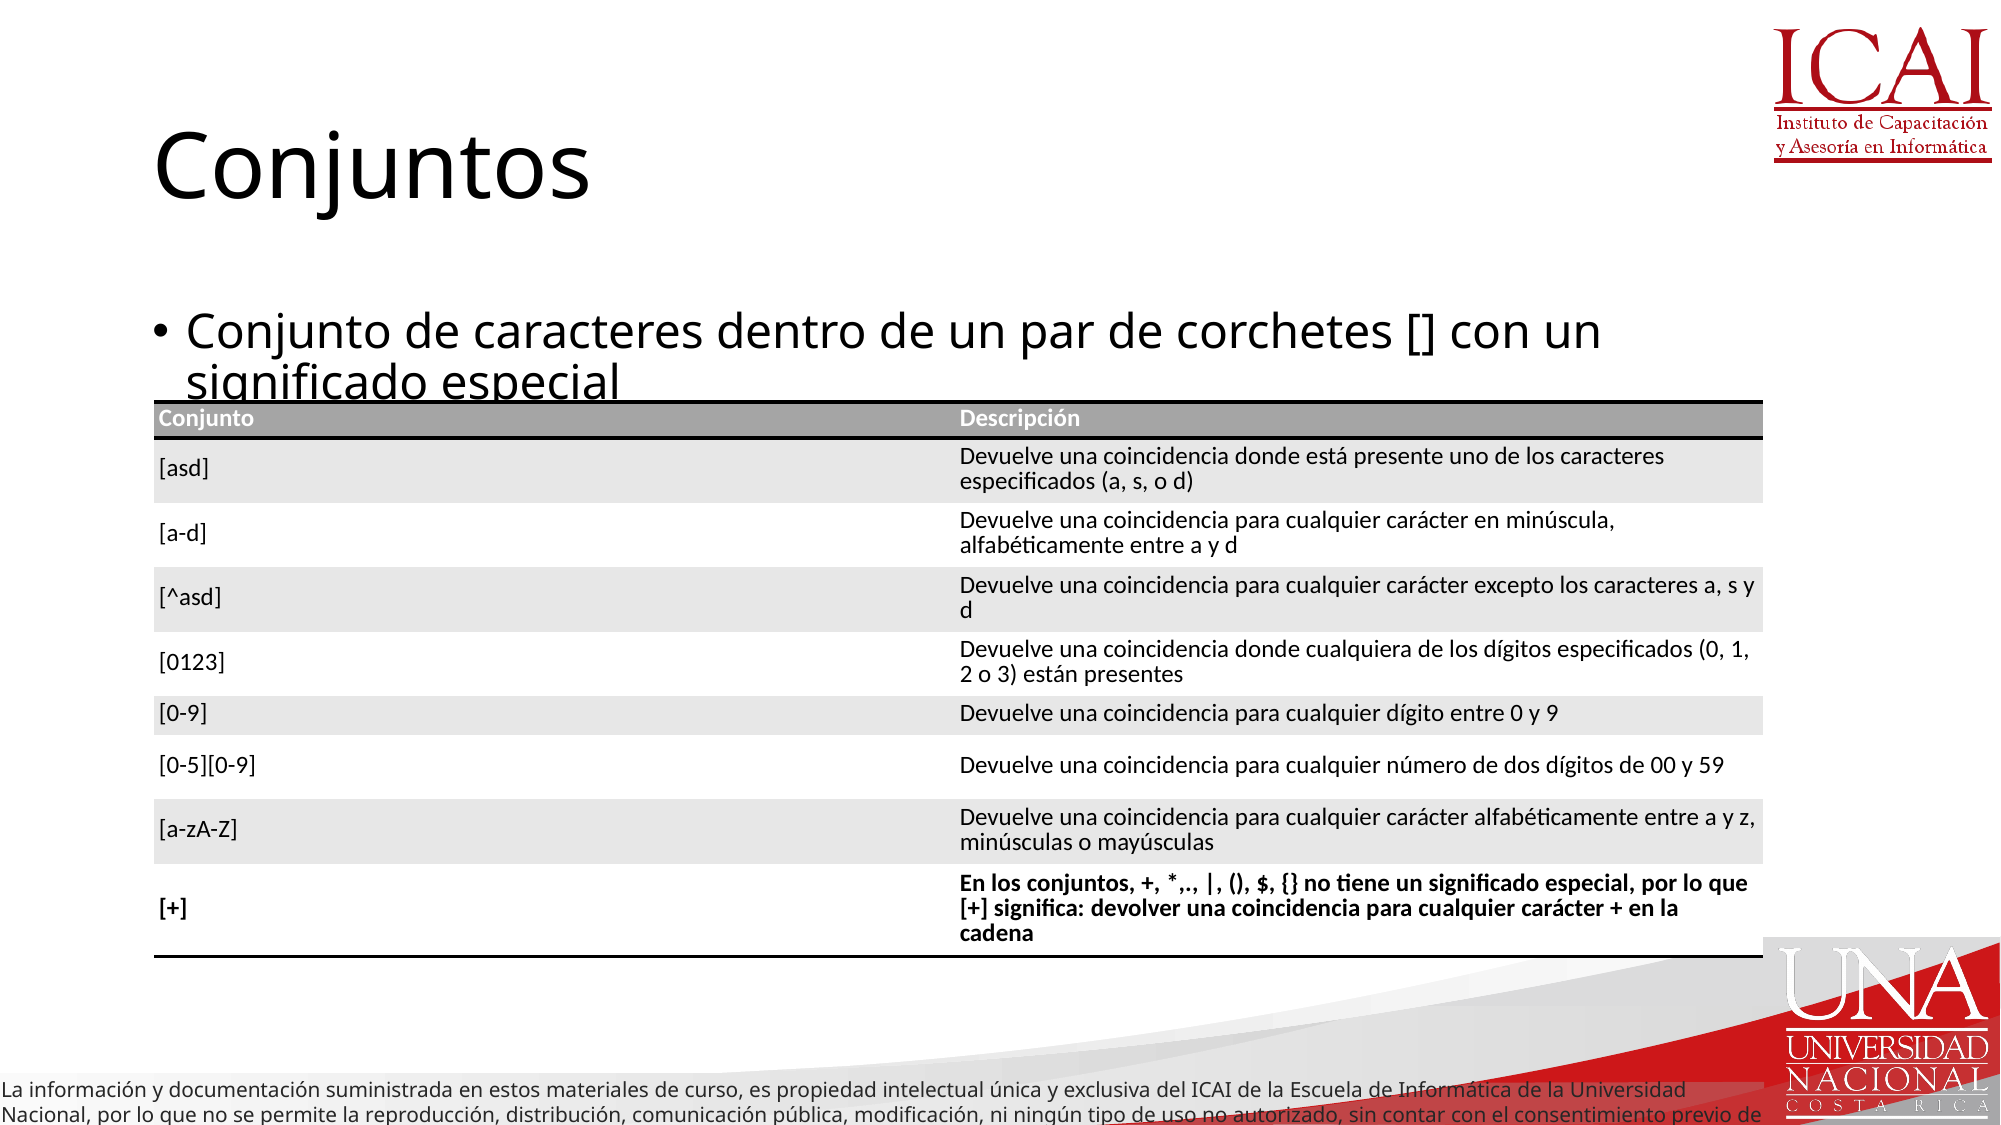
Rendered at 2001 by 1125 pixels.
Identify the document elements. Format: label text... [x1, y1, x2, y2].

table_cell En los conjuntos, +, *,., |, (), $, {} no tiene un significado especial, por lo que [+] significa: devolver una coincidencia para cualquier carácter + en la cadena [955, 864, 1763, 955]
picture [1755, 931, 2001, 1125]
table_cell Devuelve una coincidencia donde está presente uno de los caracteres especificados (a, s, o d) [955, 440, 1763, 503]
table_cell Devuelve una coincidencia para cualquier carácter alfabéticamente entre a y z, minúsculas o mayúsculas [955, 799, 1763, 864]
table_cell [+] [154, 864, 955, 955]
table_cell Devuelve una coincidencia para cualquier dígito entre 0 y 9 [955, 696, 1763, 735]
table_cell [^asd] [154, 567, 955, 632]
table_cell [0123] [154, 632, 955, 696]
title Conjuntos [137, 59, 1863, 278]
table_cell Devuelve una coincidencia donde cualquiera de los dígitos especificados (0, 1, 2 o 3) están presentes [955, 632, 1763, 696]
table_cell [a-zA-Z] [154, 799, 955, 864]
table_cell [0-5][0-9] [154, 735, 955, 799]
table_cell Devuelve una coincidencia para cualquier carácter en minúscula, alfabéticamente entre a y d [955, 503, 1763, 567]
list Conjunto de caracteres dentro de un par de corchetes [] con un significado especial [137, 299, 1863, 418]
picture [1766, 22, 2001, 171]
table_cell [asd] [154, 440, 955, 503]
table_cell Devuelve una coincidencia para cualquier número de dos dígitos de 00 y 59 [955, 735, 1763, 799]
table_header Conjunto [154, 404, 955, 436]
table_cell [0-9] [154, 696, 955, 735]
table_cell Devuelve una coincidencia para cualquier carácter excepto los caracteres a, s y d [955, 567, 1763, 632]
table_header Descripción [955, 404, 1763, 436]
table_cell [a-d] [154, 503, 955, 567]
